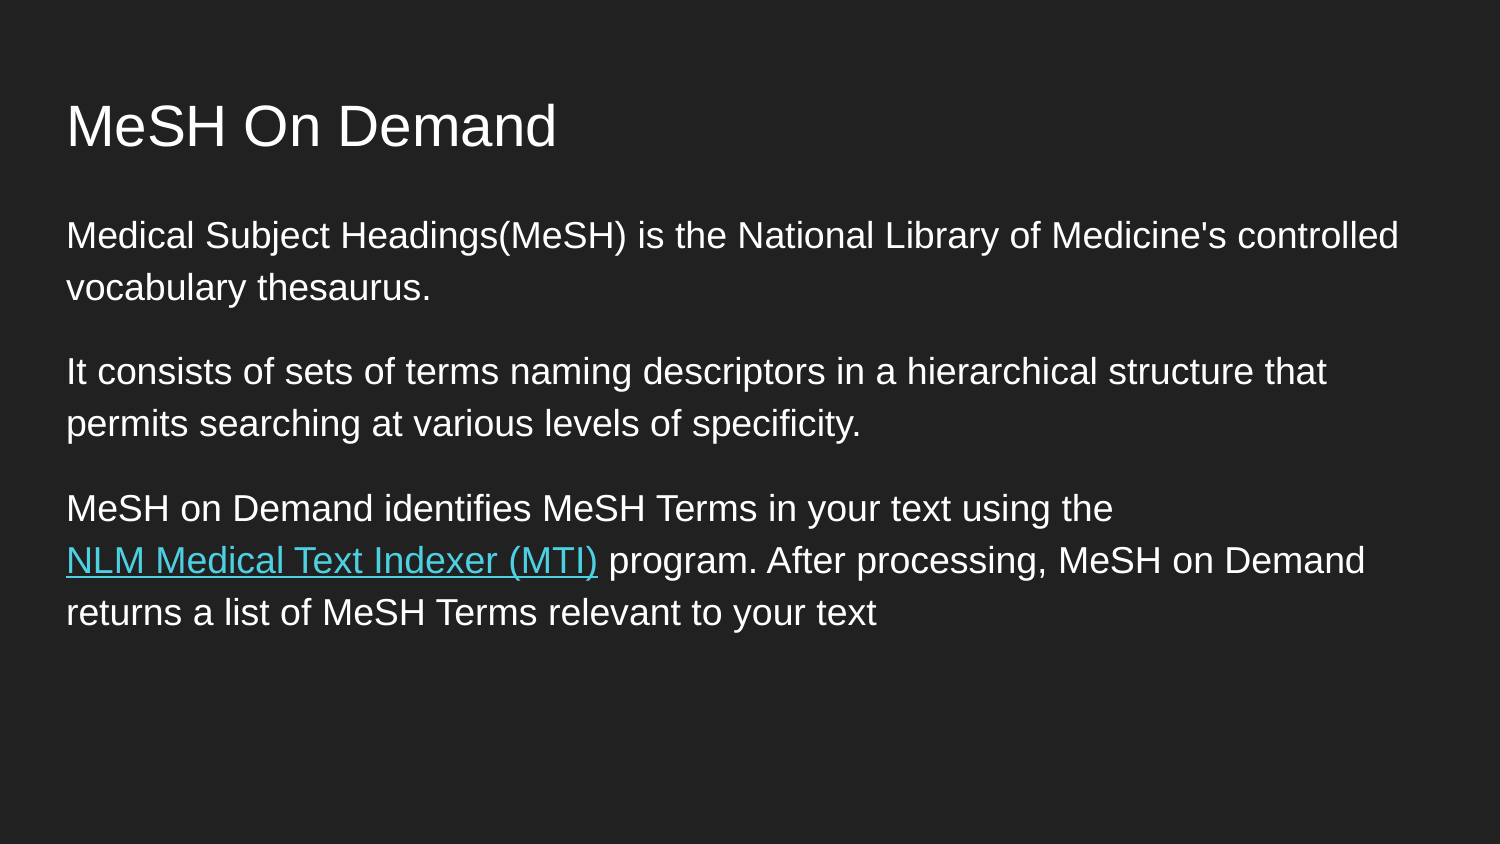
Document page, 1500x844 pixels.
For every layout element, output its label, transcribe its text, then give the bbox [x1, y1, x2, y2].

list Medical Subject Headings(MeSH) is the National Library of Medicine's controlled vocabulary thesaurus. It consists of sets of terms naming descriptors in a hierarchical structure that permits searching at various levels of specificity. MeSH on Demand identifies MeSH Terms in your text using the NLM Medical Text Indexer (MTI) program. After processing, MeSH on Demand returns a list of MeSH Terms relevant to your text [51, 189, 1449, 750]
title MeSH On Demand [51, 72, 1449, 167]
